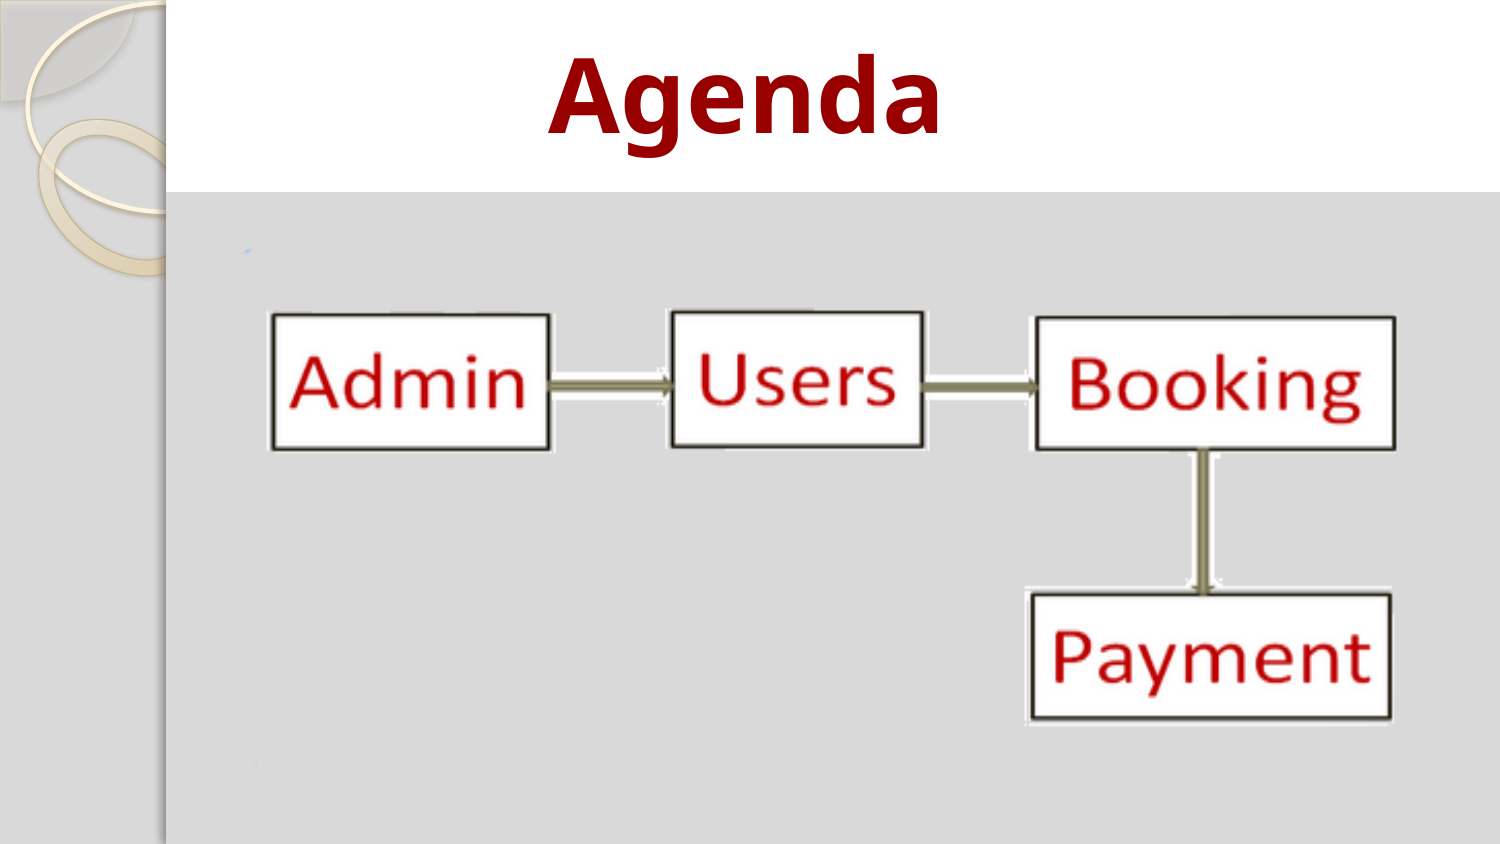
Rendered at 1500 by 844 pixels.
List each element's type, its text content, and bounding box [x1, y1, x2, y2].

picture [165, 192, 1500, 844]
title Agenda [78, 14, 1315, 168]
